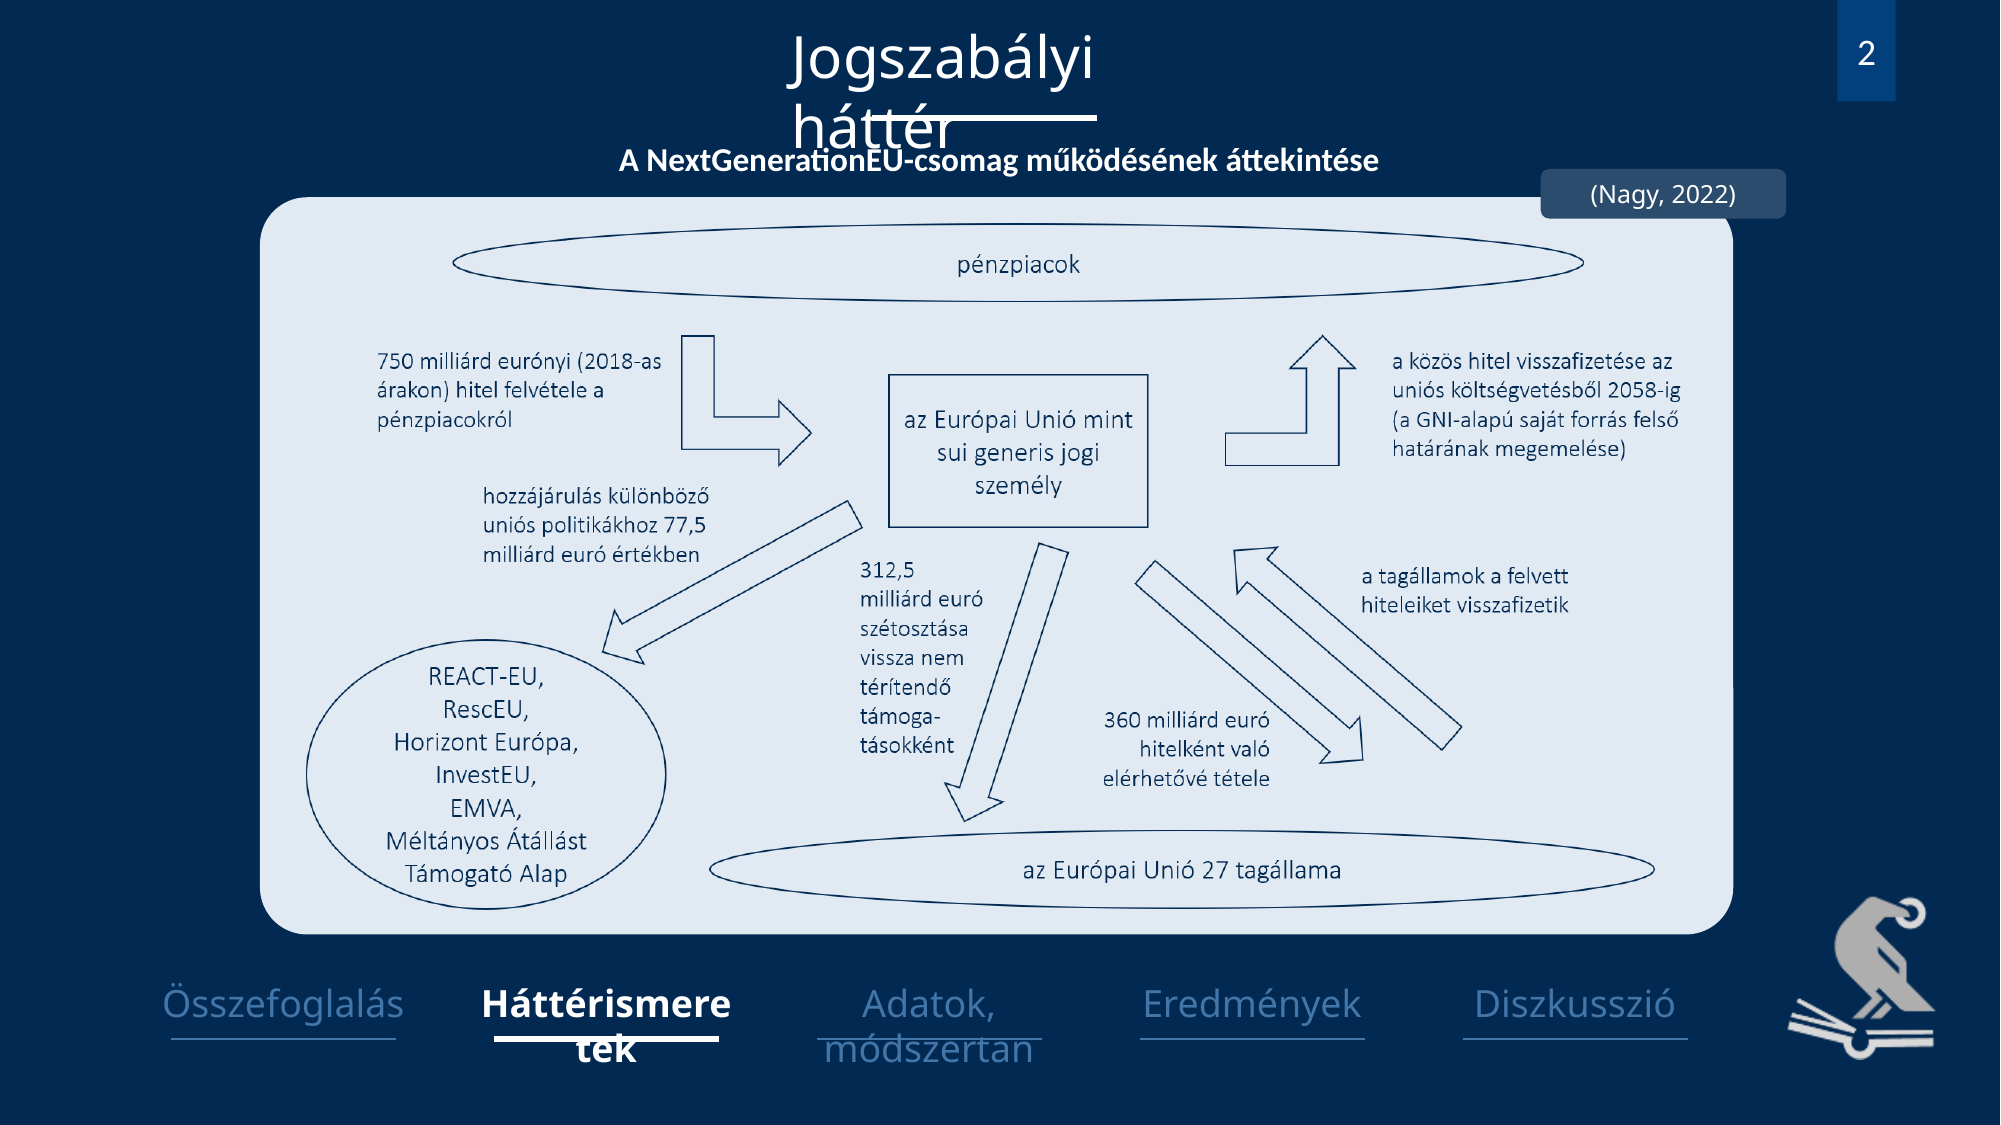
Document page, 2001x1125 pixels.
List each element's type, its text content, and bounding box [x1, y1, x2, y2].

text_box [258, 196, 1735, 936]
picture [1786, 894, 1947, 1061]
text_box (Nagy, 2022) [1540, 168, 1787, 219]
text_box Eredmények [1106, 972, 1398, 1032]
text_box Összefoglalás [137, 972, 430, 1032]
text_box Adatok, módszertan [774, 972, 1084, 1077]
text_box 2 [1836, 0, 1897, 102]
text_box Háttérismeretek [460, 972, 753, 1077]
picture [286, 203, 1709, 921]
text_box A NextGenerationEU-csomag működésének áttekintése [604, 130, 1564, 186]
text_box Jogszabályi háttér [777, 12, 1223, 130]
text_box Diszkusszió [1429, 972, 1721, 1032]
